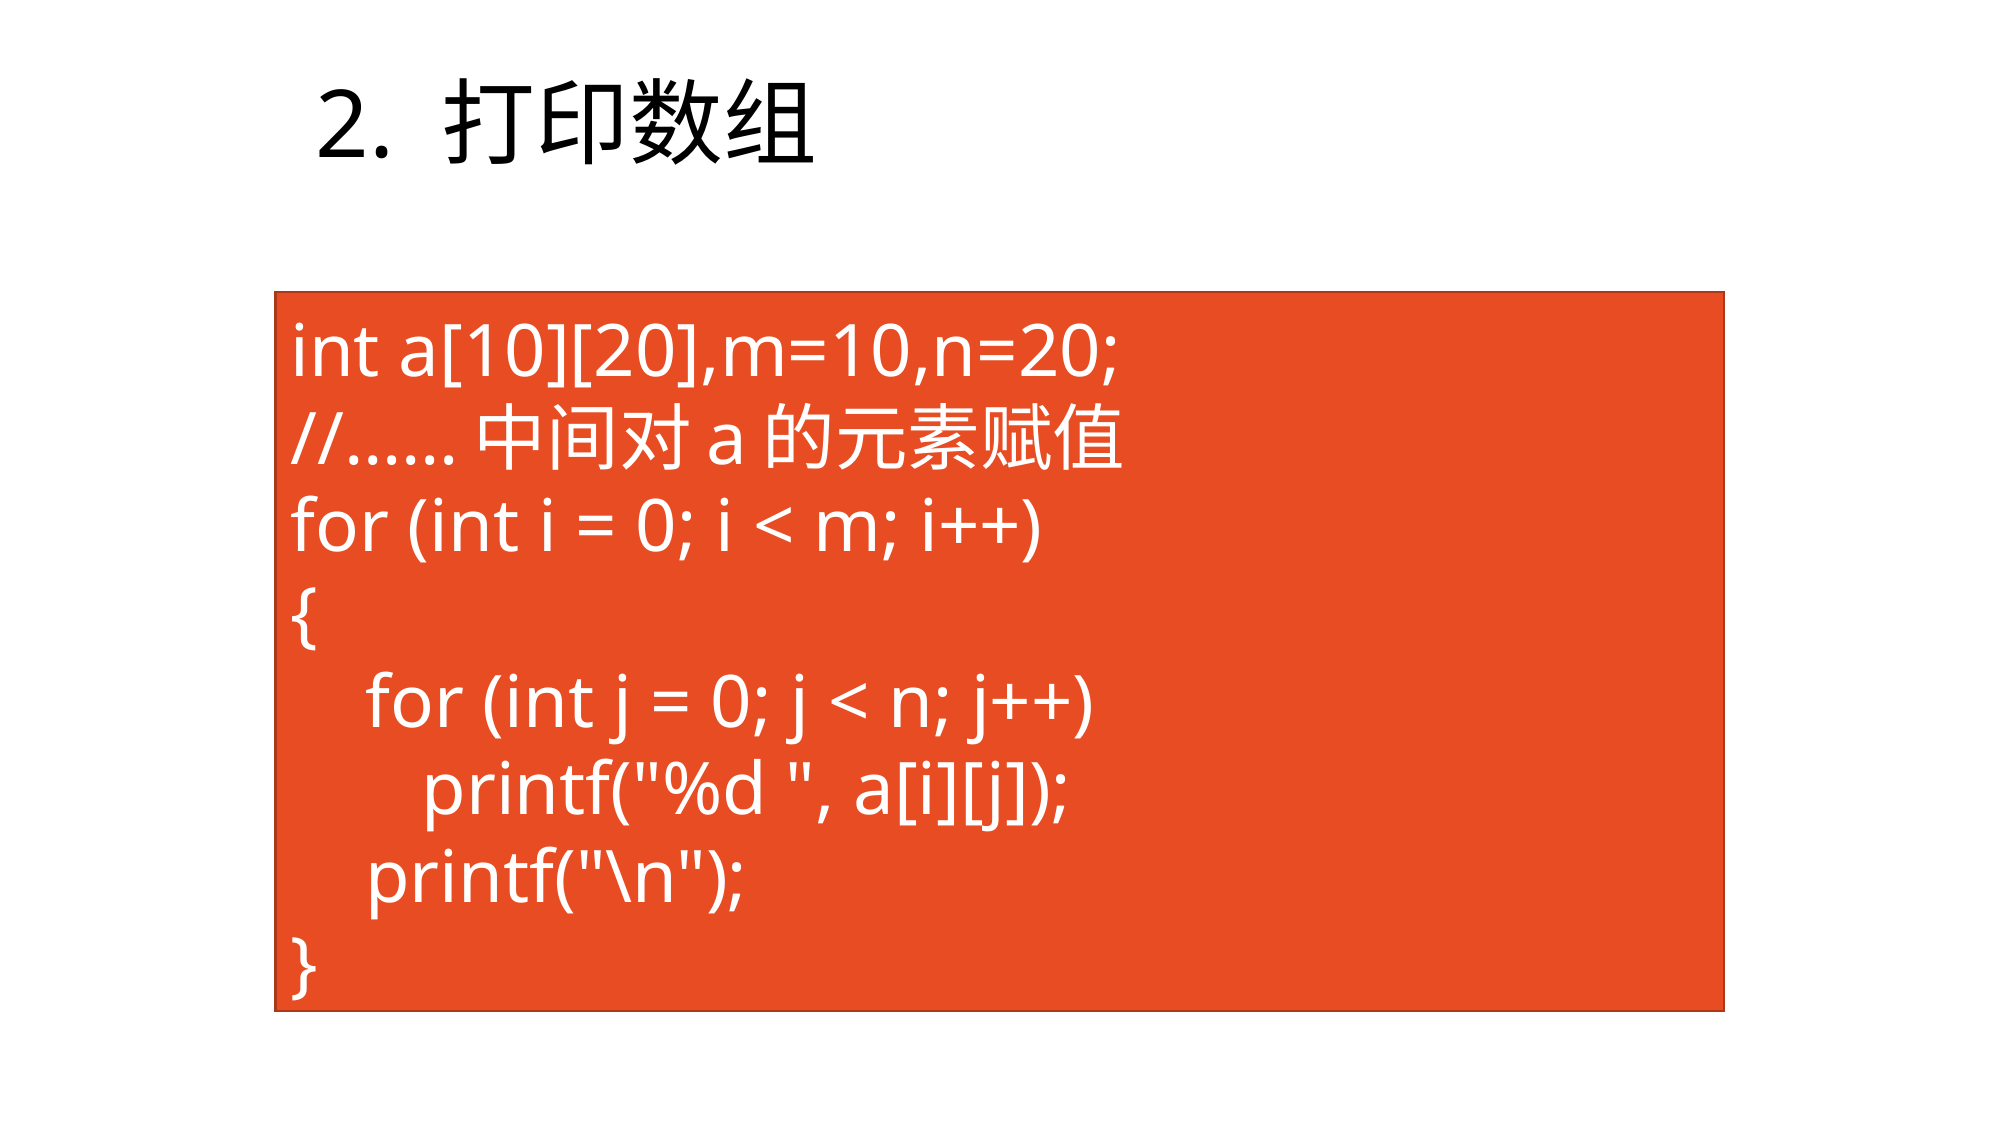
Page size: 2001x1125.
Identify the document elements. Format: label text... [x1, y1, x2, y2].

text_box [737, 412, 2000, 489]
list int a[10][20],m=10,n=20; //……中间对a的元素赋值 for (int i = 0; i < m; i++) { for (int j = 0; j < n; j++) printf("%d ", a[i][j]); printf("\n"); } [274, 291, 1725, 1012]
title 2. 打印数组 [300, 62, 1706, 191]
text_box [799, 487, 2000, 564]
